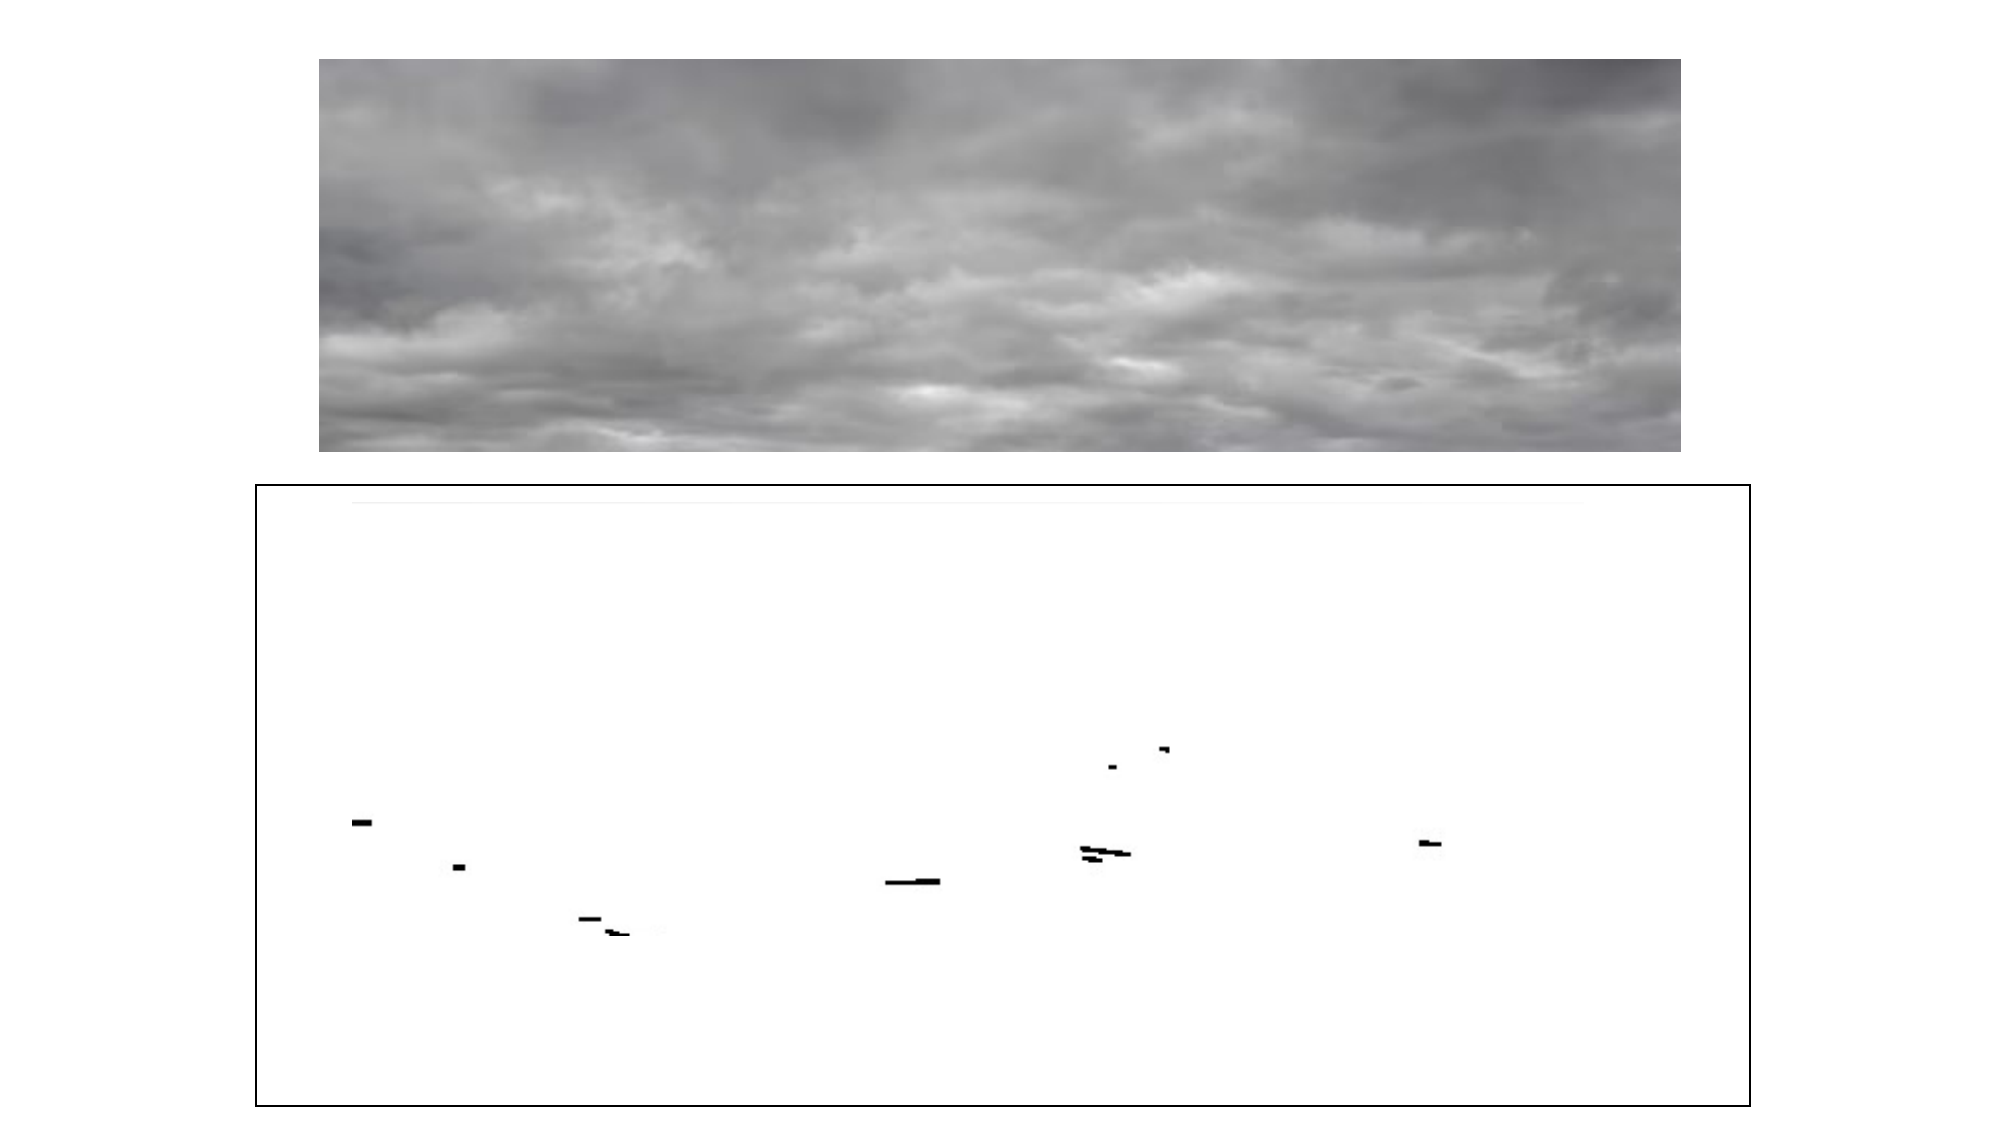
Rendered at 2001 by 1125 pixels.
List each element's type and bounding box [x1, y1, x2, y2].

list [318, 59, 1681, 453]
picture [352, 502, 1584, 936]
text_box [255, 484, 1751, 1107]
